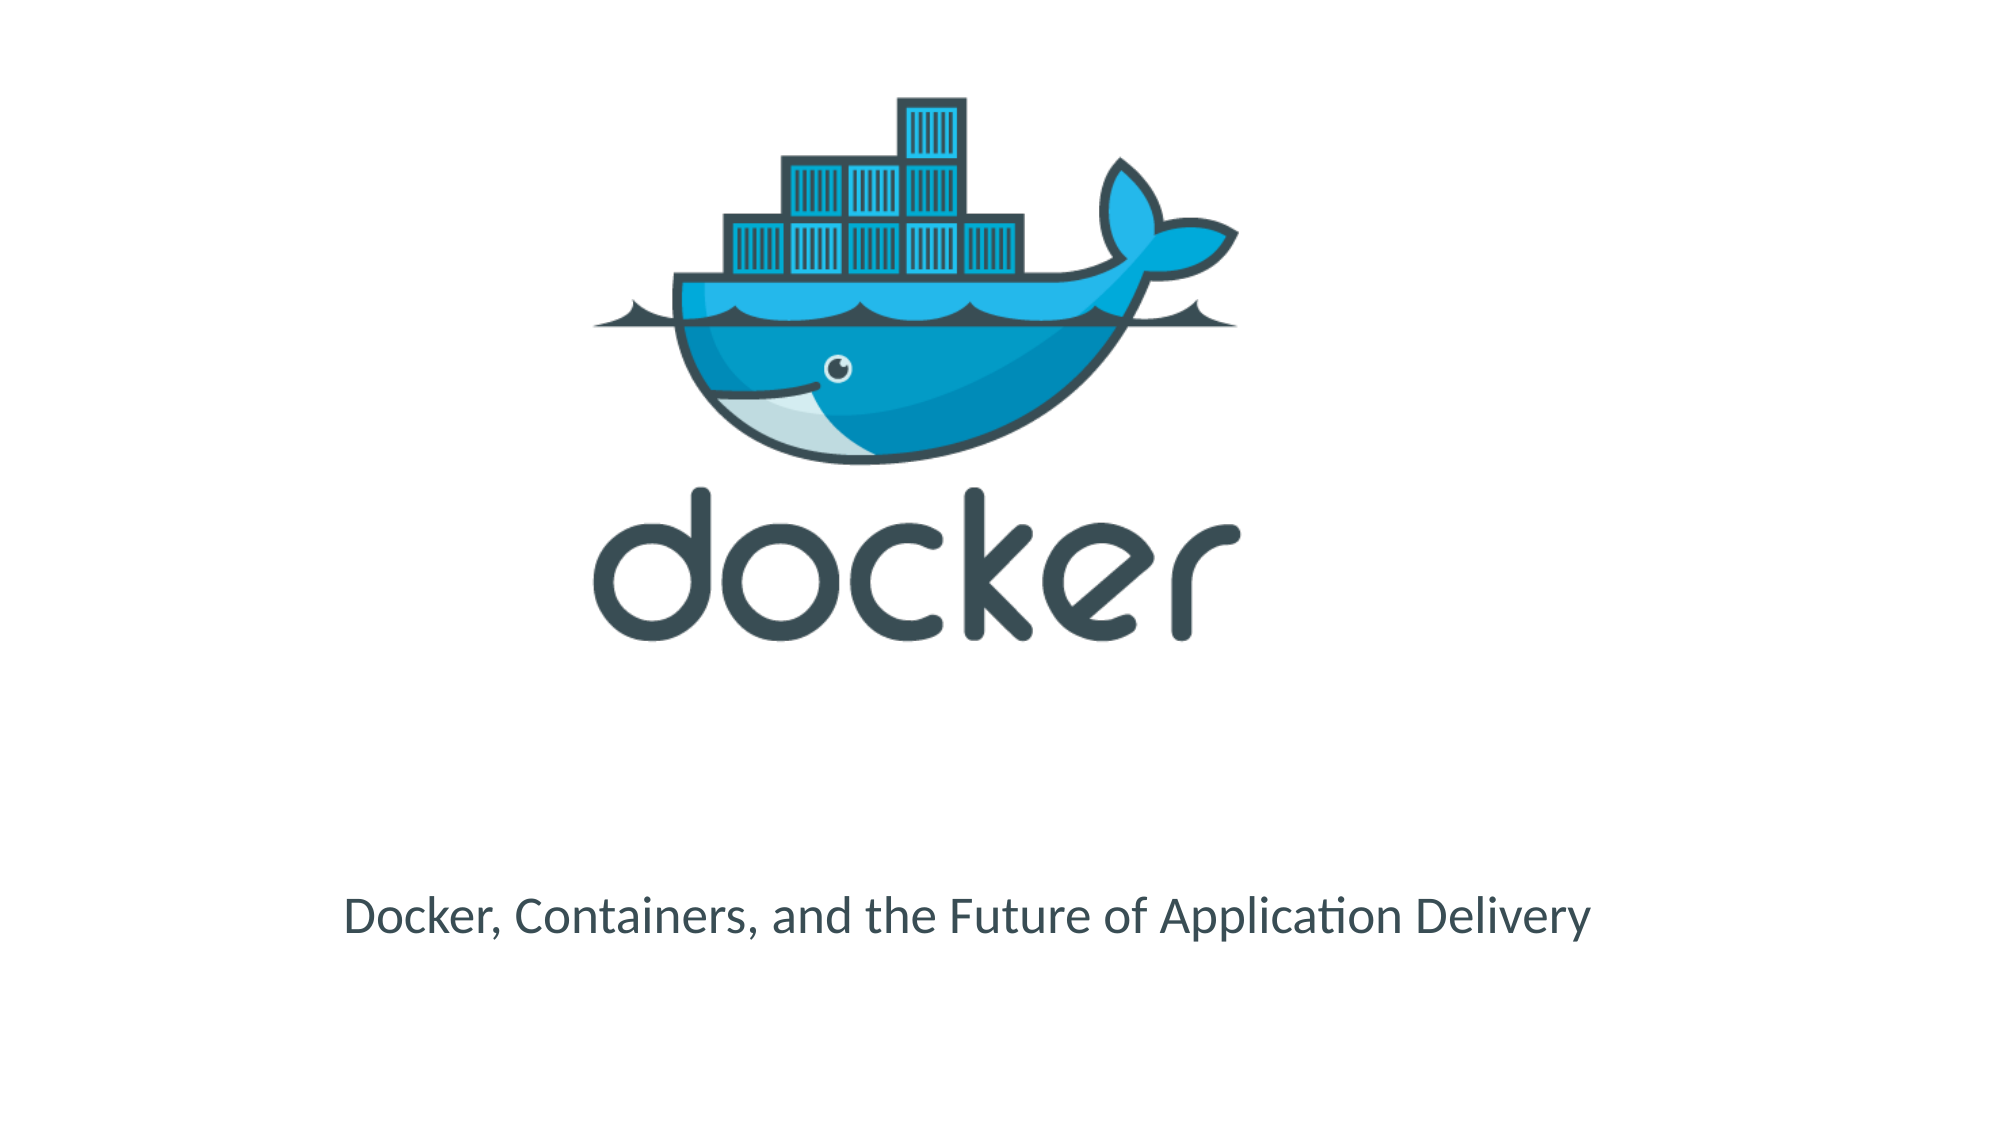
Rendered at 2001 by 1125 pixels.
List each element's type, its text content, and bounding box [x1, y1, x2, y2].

title Docker, Containers, and the Future of Application Delivery [218, 560, 1719, 953]
picture [379, 0, 1453, 786]
